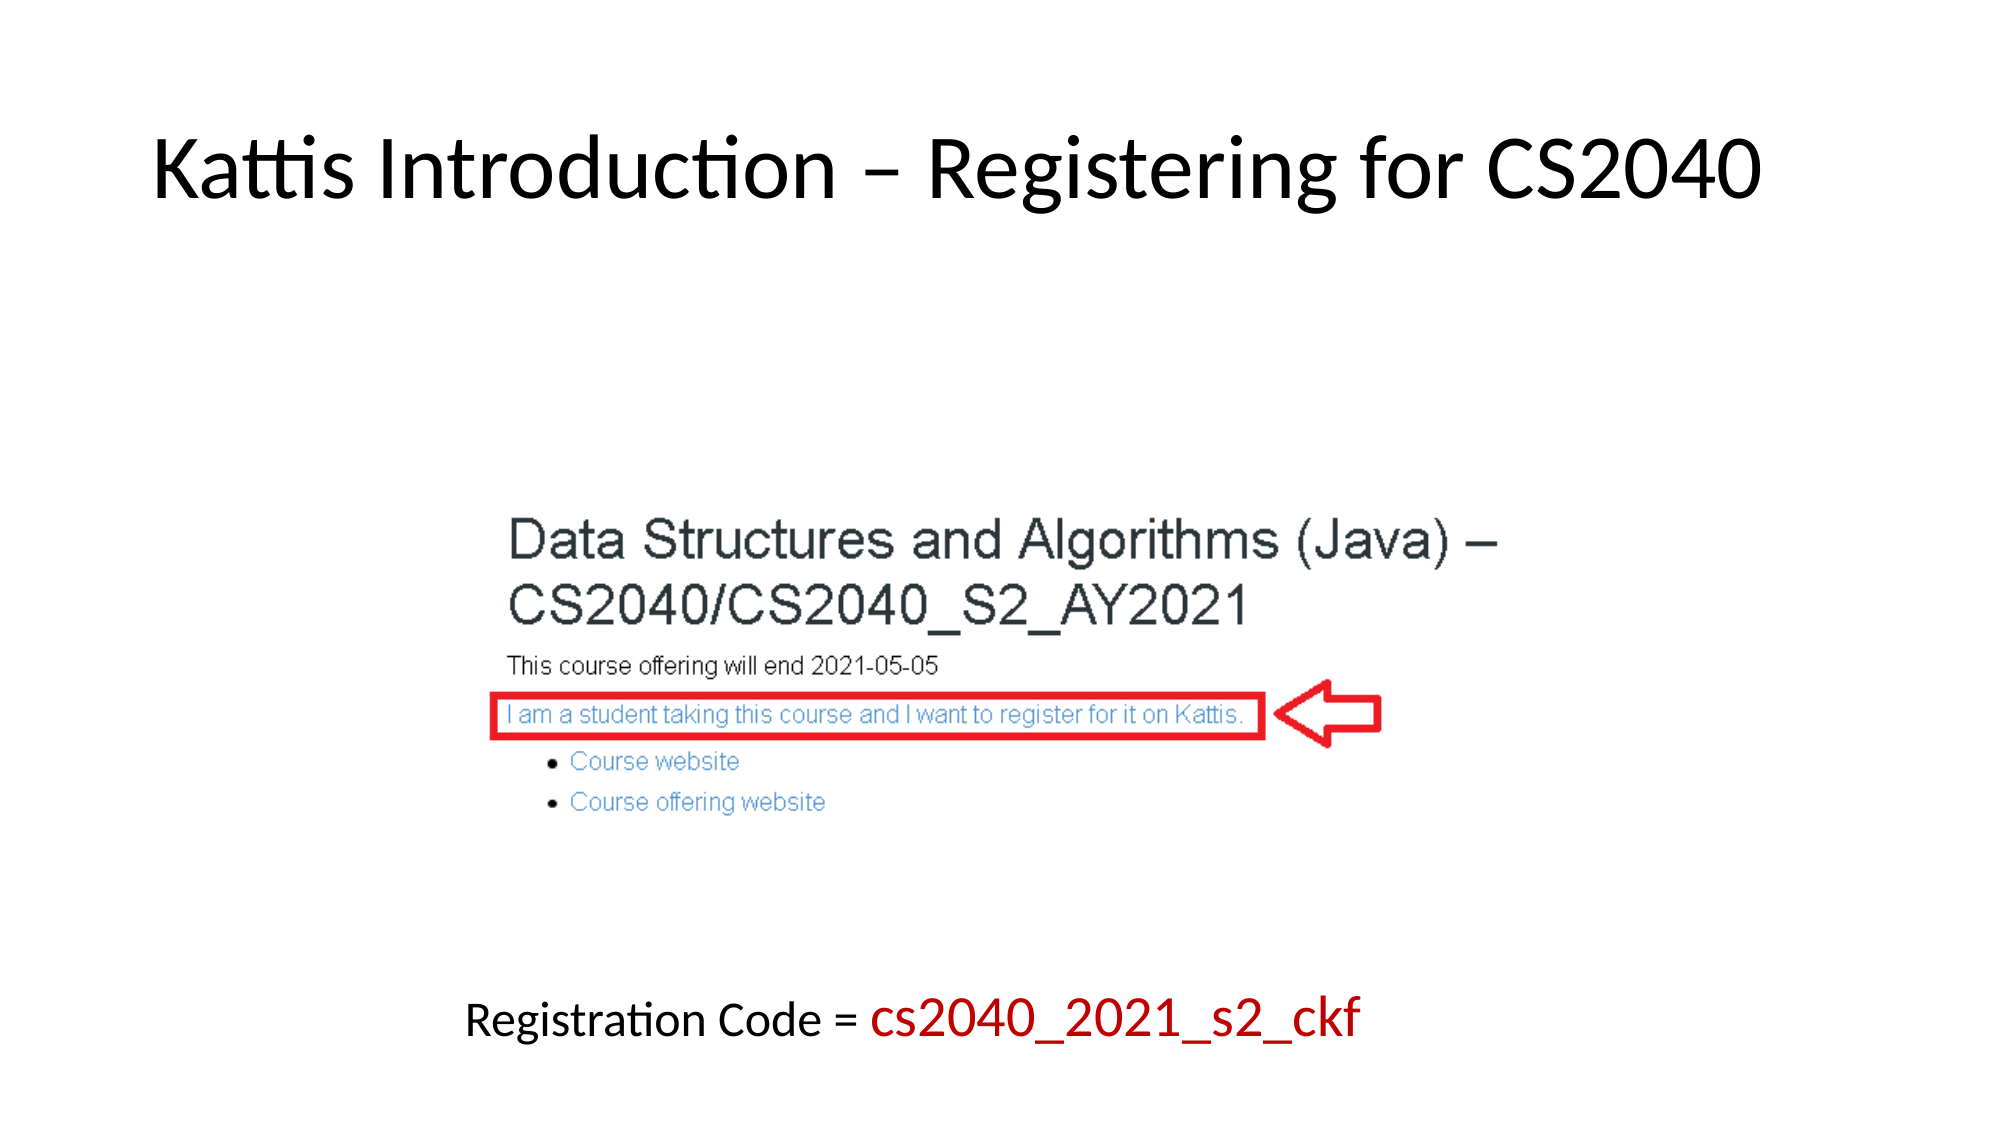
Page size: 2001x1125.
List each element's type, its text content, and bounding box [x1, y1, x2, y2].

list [487, 490, 1513, 823]
title Kattis Introduction – Registering for CS2040 [137, 59, 1863, 278]
text_box Registration Code = cs2040_2021_s2_ckf [449, 970, 1547, 1116]
